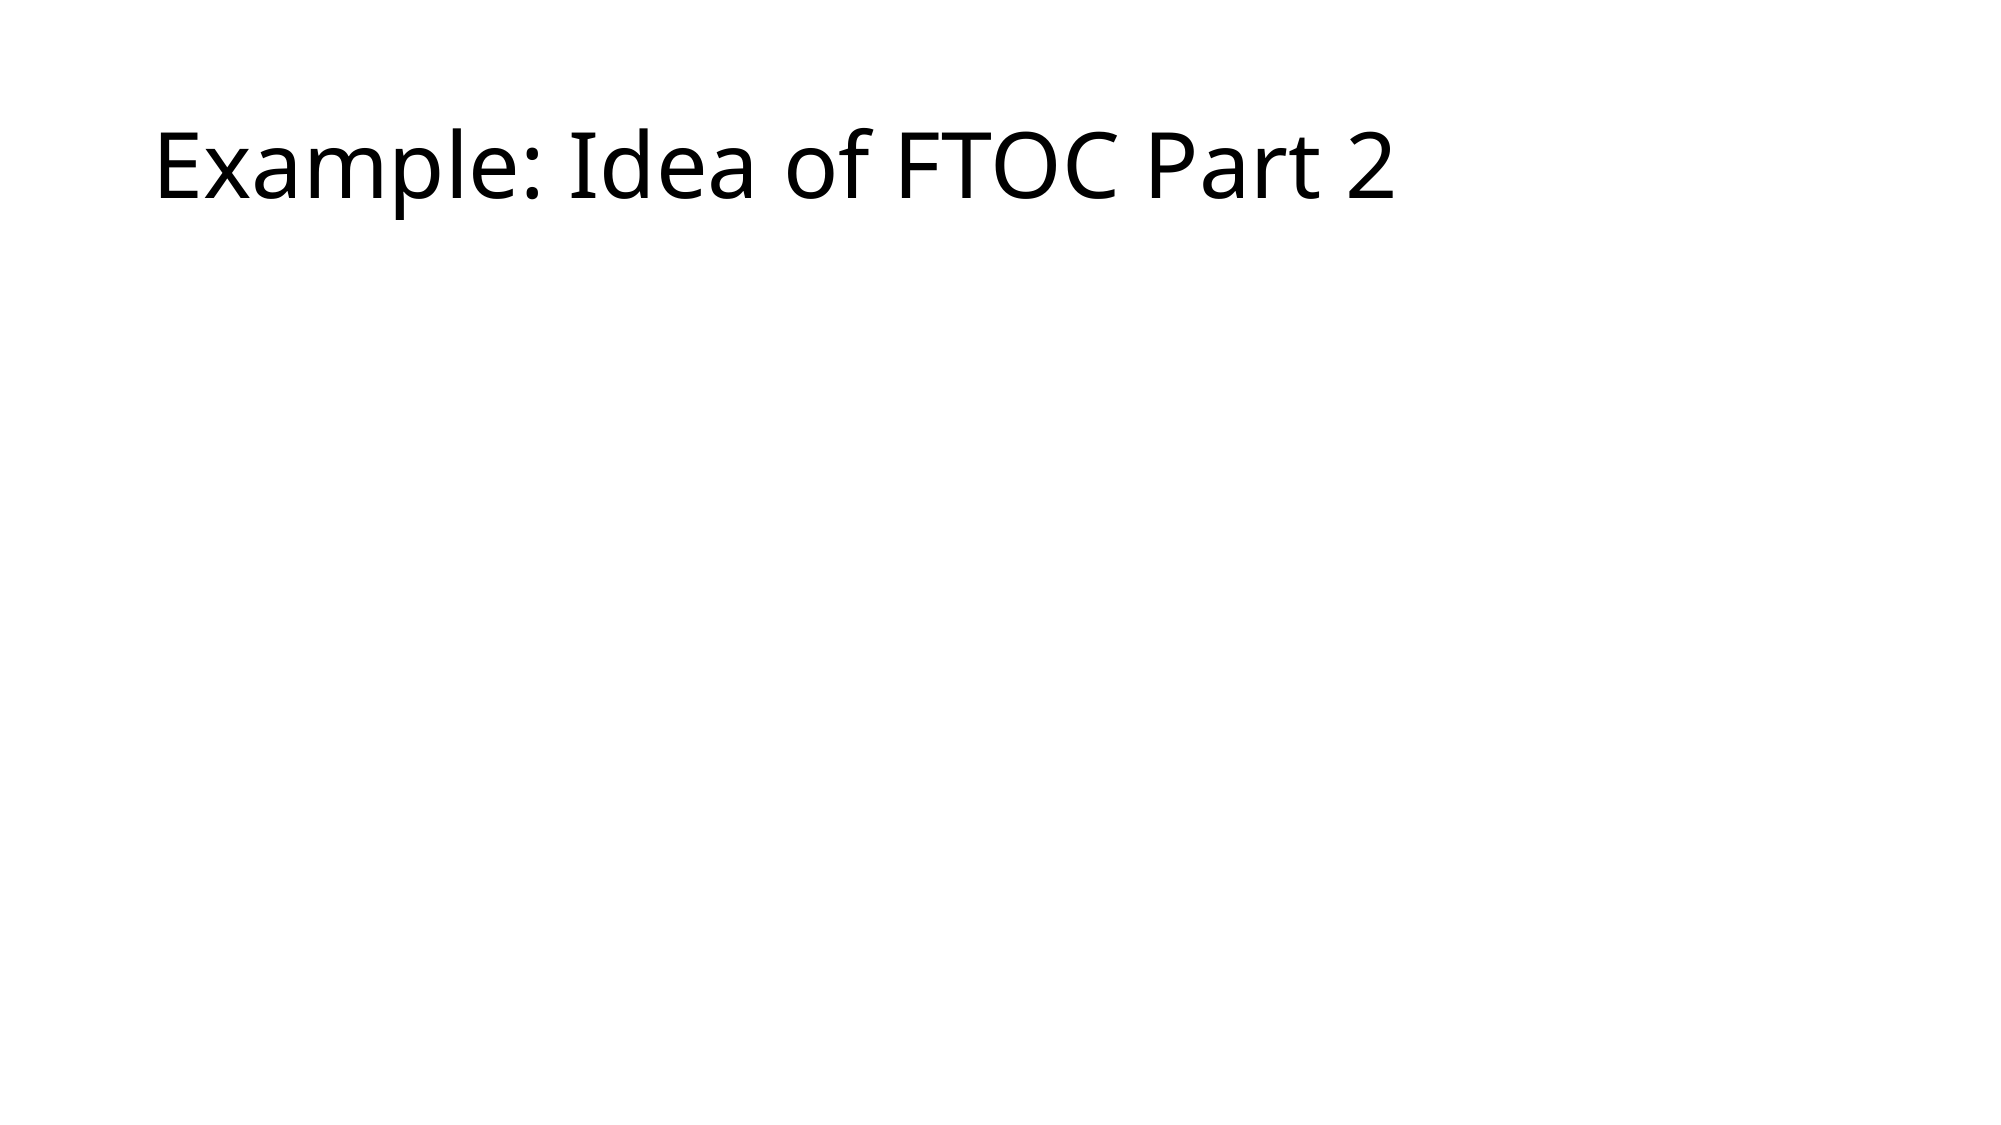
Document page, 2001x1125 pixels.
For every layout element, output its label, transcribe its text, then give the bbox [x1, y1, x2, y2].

title Example: Idea of FTOC Part 2 [137, 59, 1863, 278]
